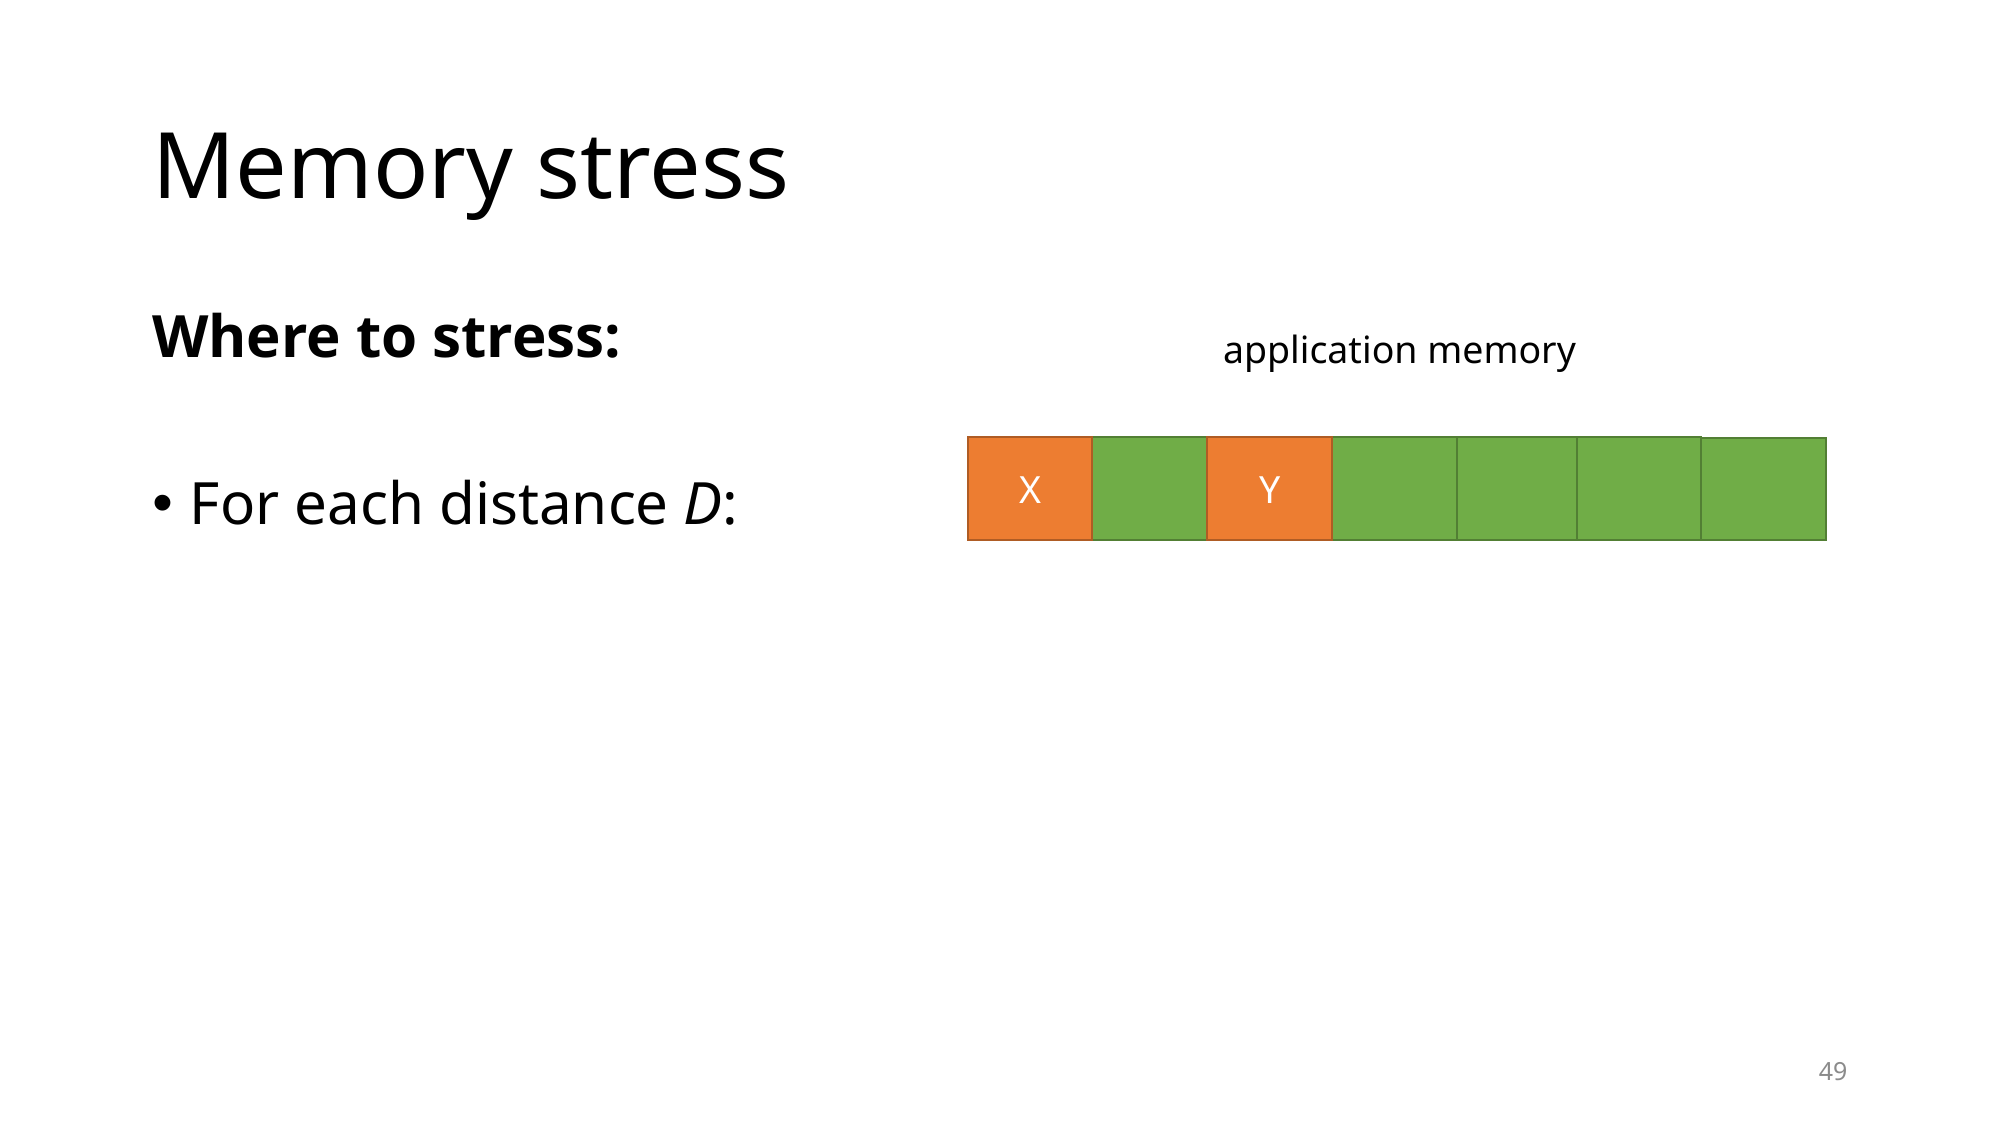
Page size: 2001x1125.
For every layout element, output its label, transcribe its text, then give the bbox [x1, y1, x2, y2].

list Where to stress: For each distance D: [137, 299, 1863, 1014]
title Memory stress [137, 59, 1863, 278]
text_box [1456, 436, 1576, 541]
text_box [1093, 436, 1206, 541]
text_box X [967, 436, 1093, 541]
text_box application memory [1208, 318, 1592, 379]
text_box [1333, 436, 1456, 541]
slide_number 49 [1412, 1042, 1863, 1103]
text_box [1700, 437, 1827, 541]
text_box [1576, 436, 1702, 541]
text_box Y [1206, 436, 1333, 541]
